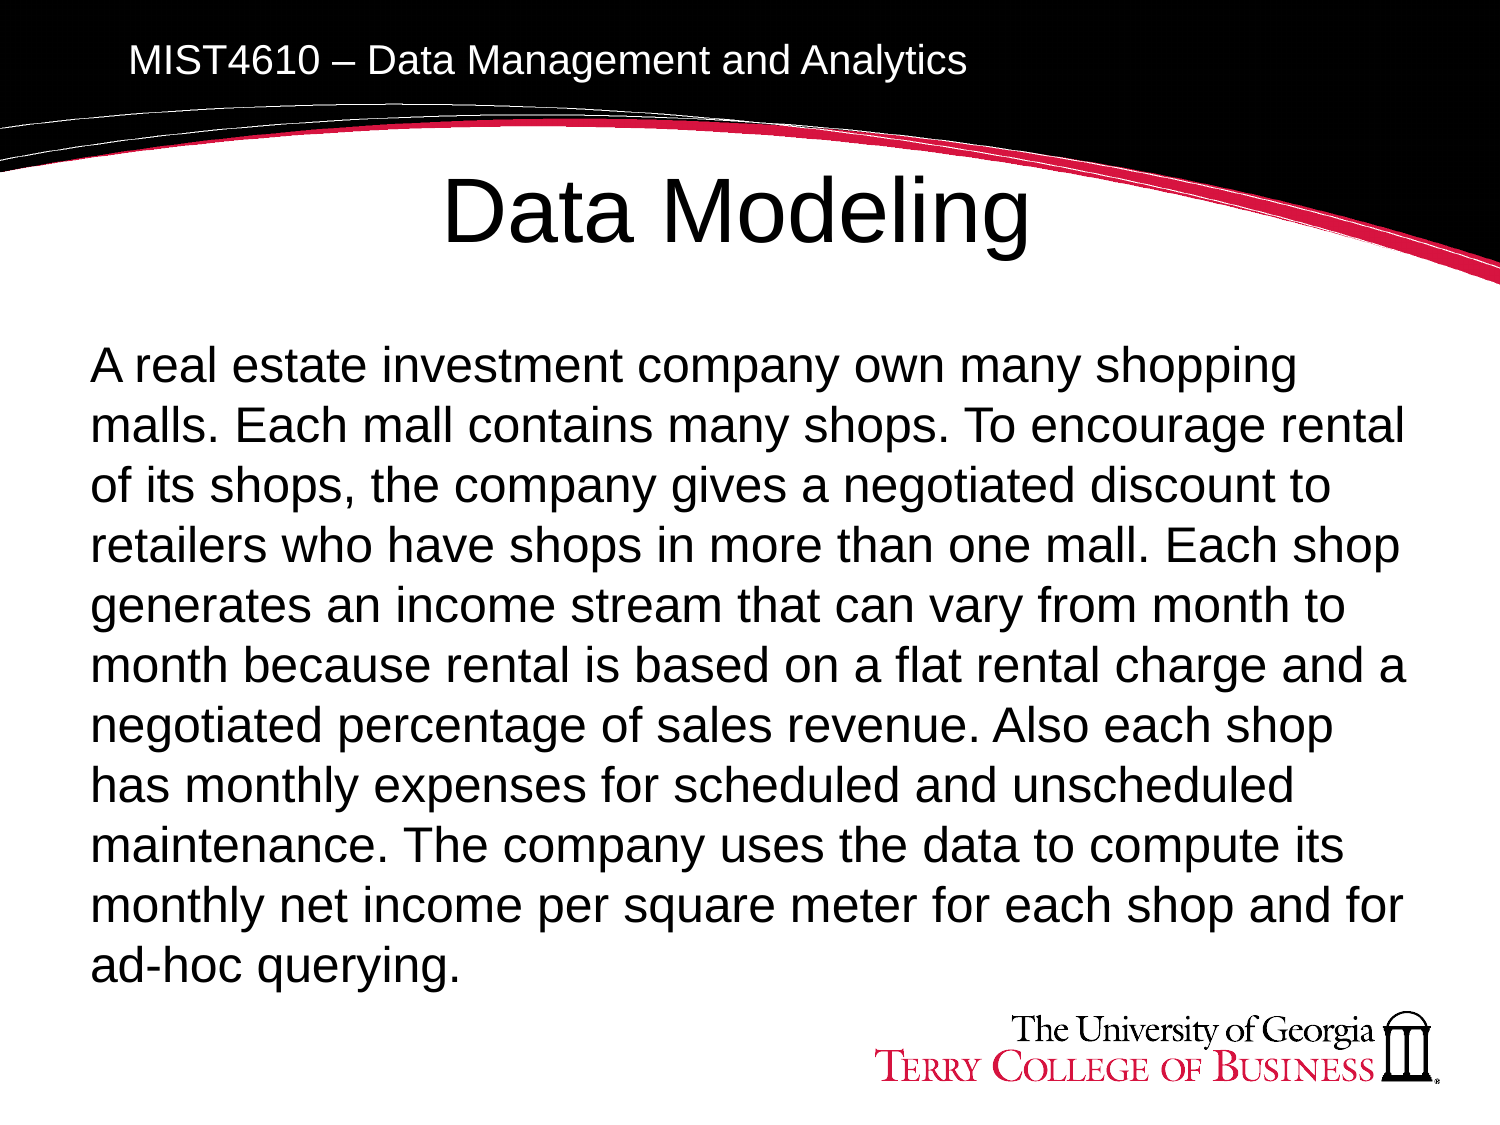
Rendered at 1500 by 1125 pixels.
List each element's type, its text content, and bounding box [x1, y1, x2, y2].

picture [0, 0, 1500, 286]
picture [875, 1011, 1440, 1084]
list A real estate investment company own many shopping malls. Each mall contains many shops. To encourage rental of its shops, the company gives a negotiated discount to retailers who have shops in more than one mall. Each shop generates an income stream that can vary from month to month because rental is based on a flat rental charge and a negotiated percentage of sales revenue. Also each shop has monthly expenses for scheduled and unscheduled maintenance. The company uses the data to compute its monthly net income per square meter for each shop and for ad-hoc querying. [75, 324, 1425, 1005]
title Data Modeling [75, 112, 1425, 300]
